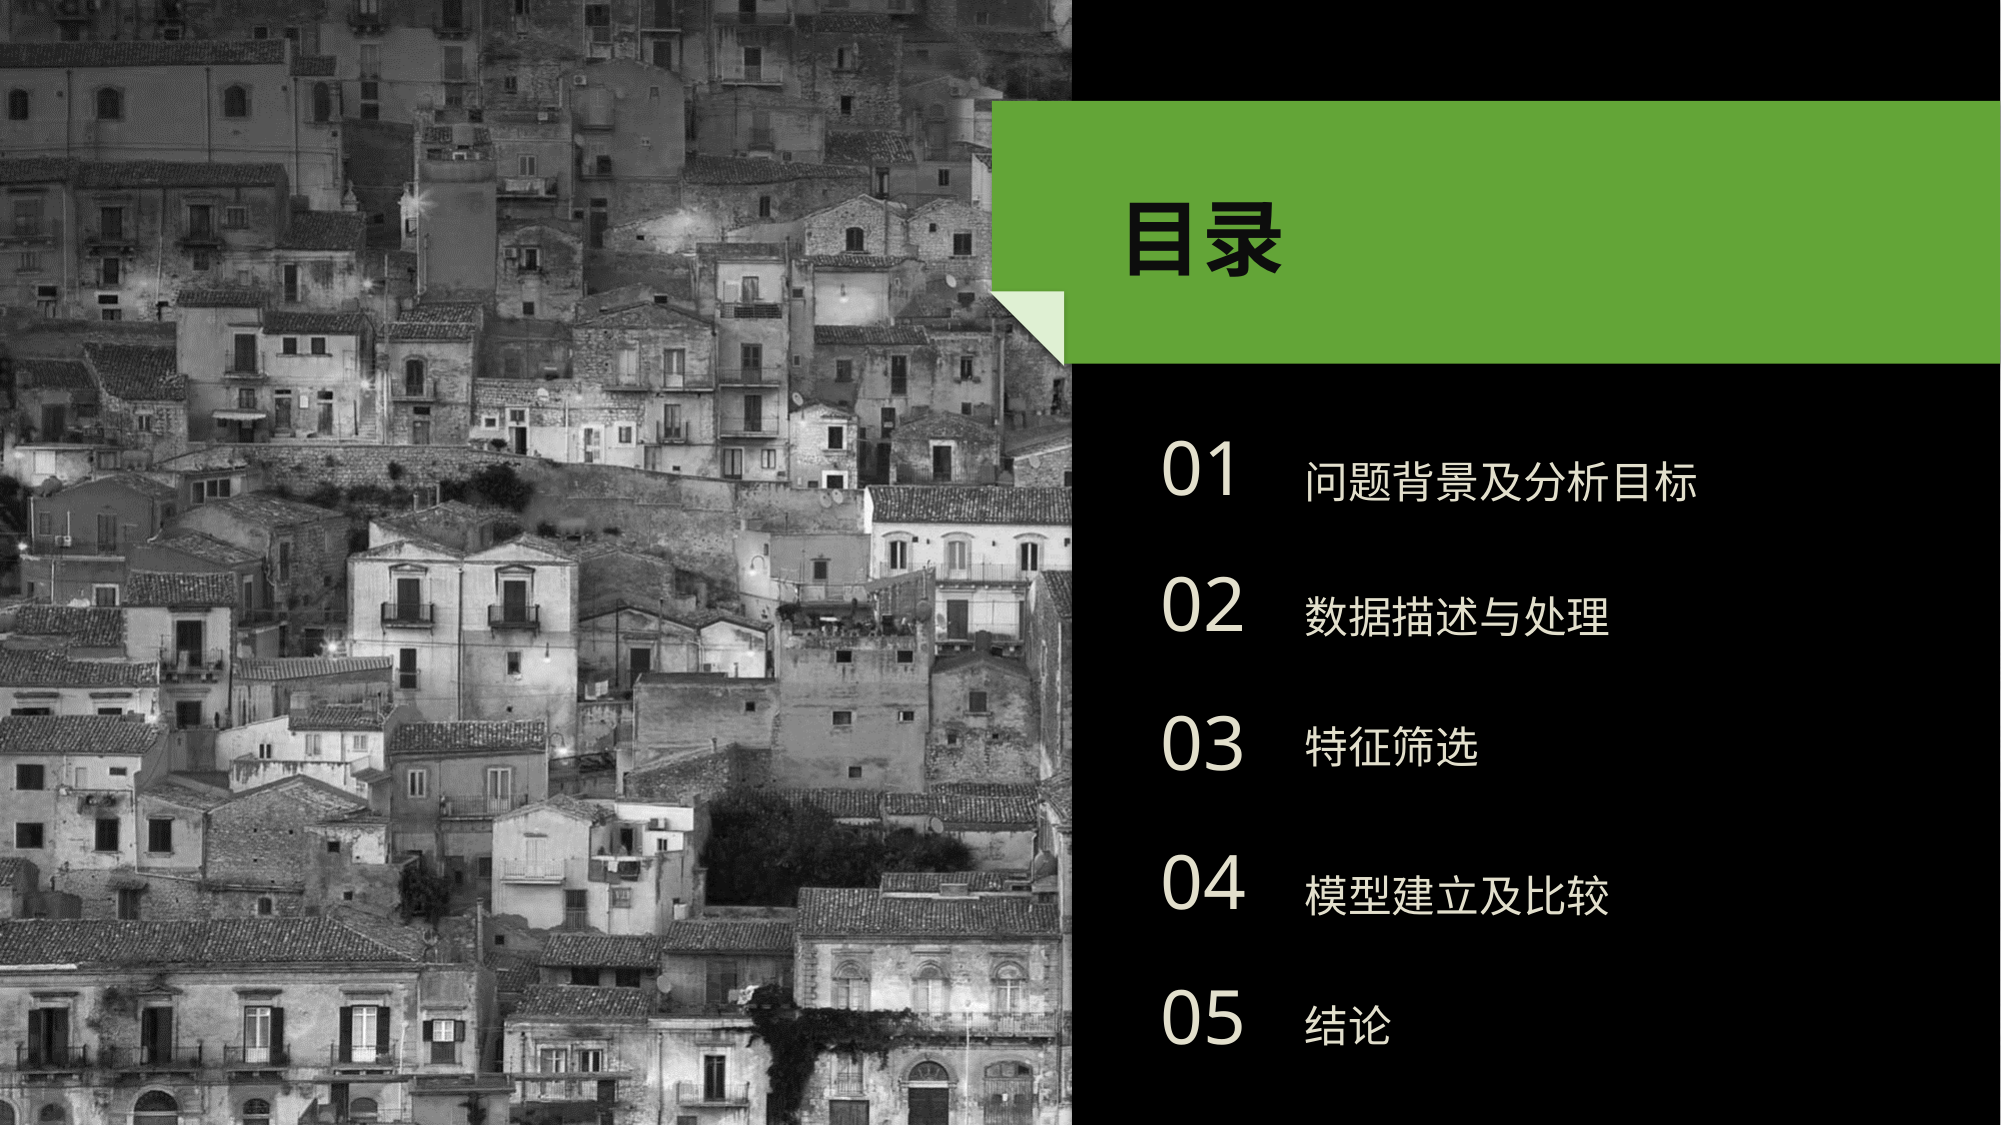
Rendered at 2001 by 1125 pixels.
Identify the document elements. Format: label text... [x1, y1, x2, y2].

picture [0, 0, 1072, 1125]
list 特征筛选 [1289, 712, 1924, 781]
text_box 05 [1145, 961, 1367, 1067]
list 03 [1145, 687, 1367, 794]
list 01 [1145, 413, 1367, 520]
list 问题背景及分析目标 [1289, 447, 1924, 516]
list 04 [1145, 827, 1367, 934]
list 模型建立及比较 [1289, 861, 1924, 930]
list 目录 [1104, 148, 2000, 338]
list 数据描述与处理 [1289, 582, 1924, 651]
text_box 结论 [1289, 991, 1924, 1059]
list 02 [1145, 548, 1367, 655]
